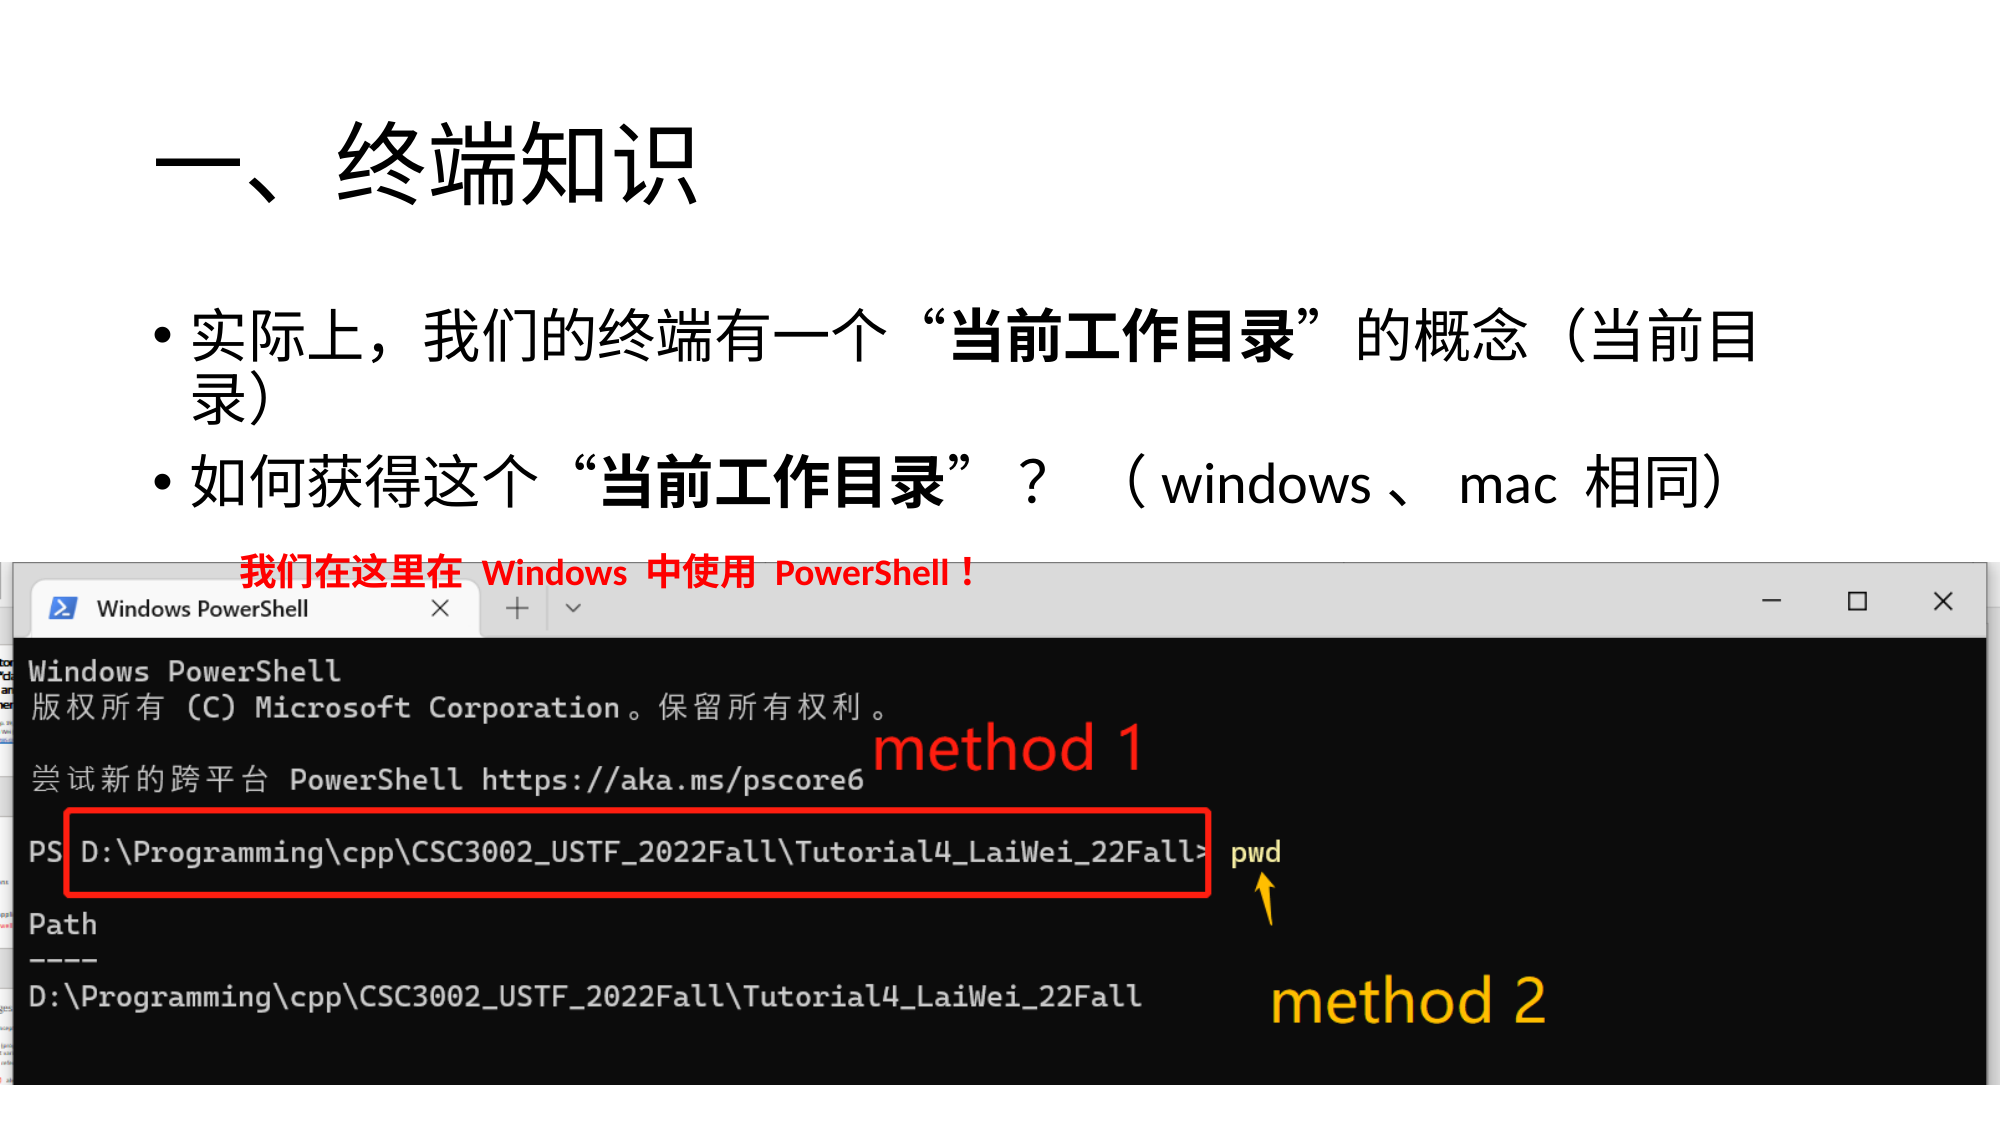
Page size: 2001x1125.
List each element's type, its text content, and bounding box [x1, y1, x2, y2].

title 一、终端知识 [137, 59, 1863, 278]
list 实际上，我们的终端有一个“当前工作目录”的概念（当前目录） 如何获得这个“当前工作目录” ？ （windows、mac 相同） [137, 299, 1863, 562]
text_box 我们在这里在 Windows 中使用 PowerShell！ [224, 540, 1011, 562]
picture [0, 562, 2000, 1085]
